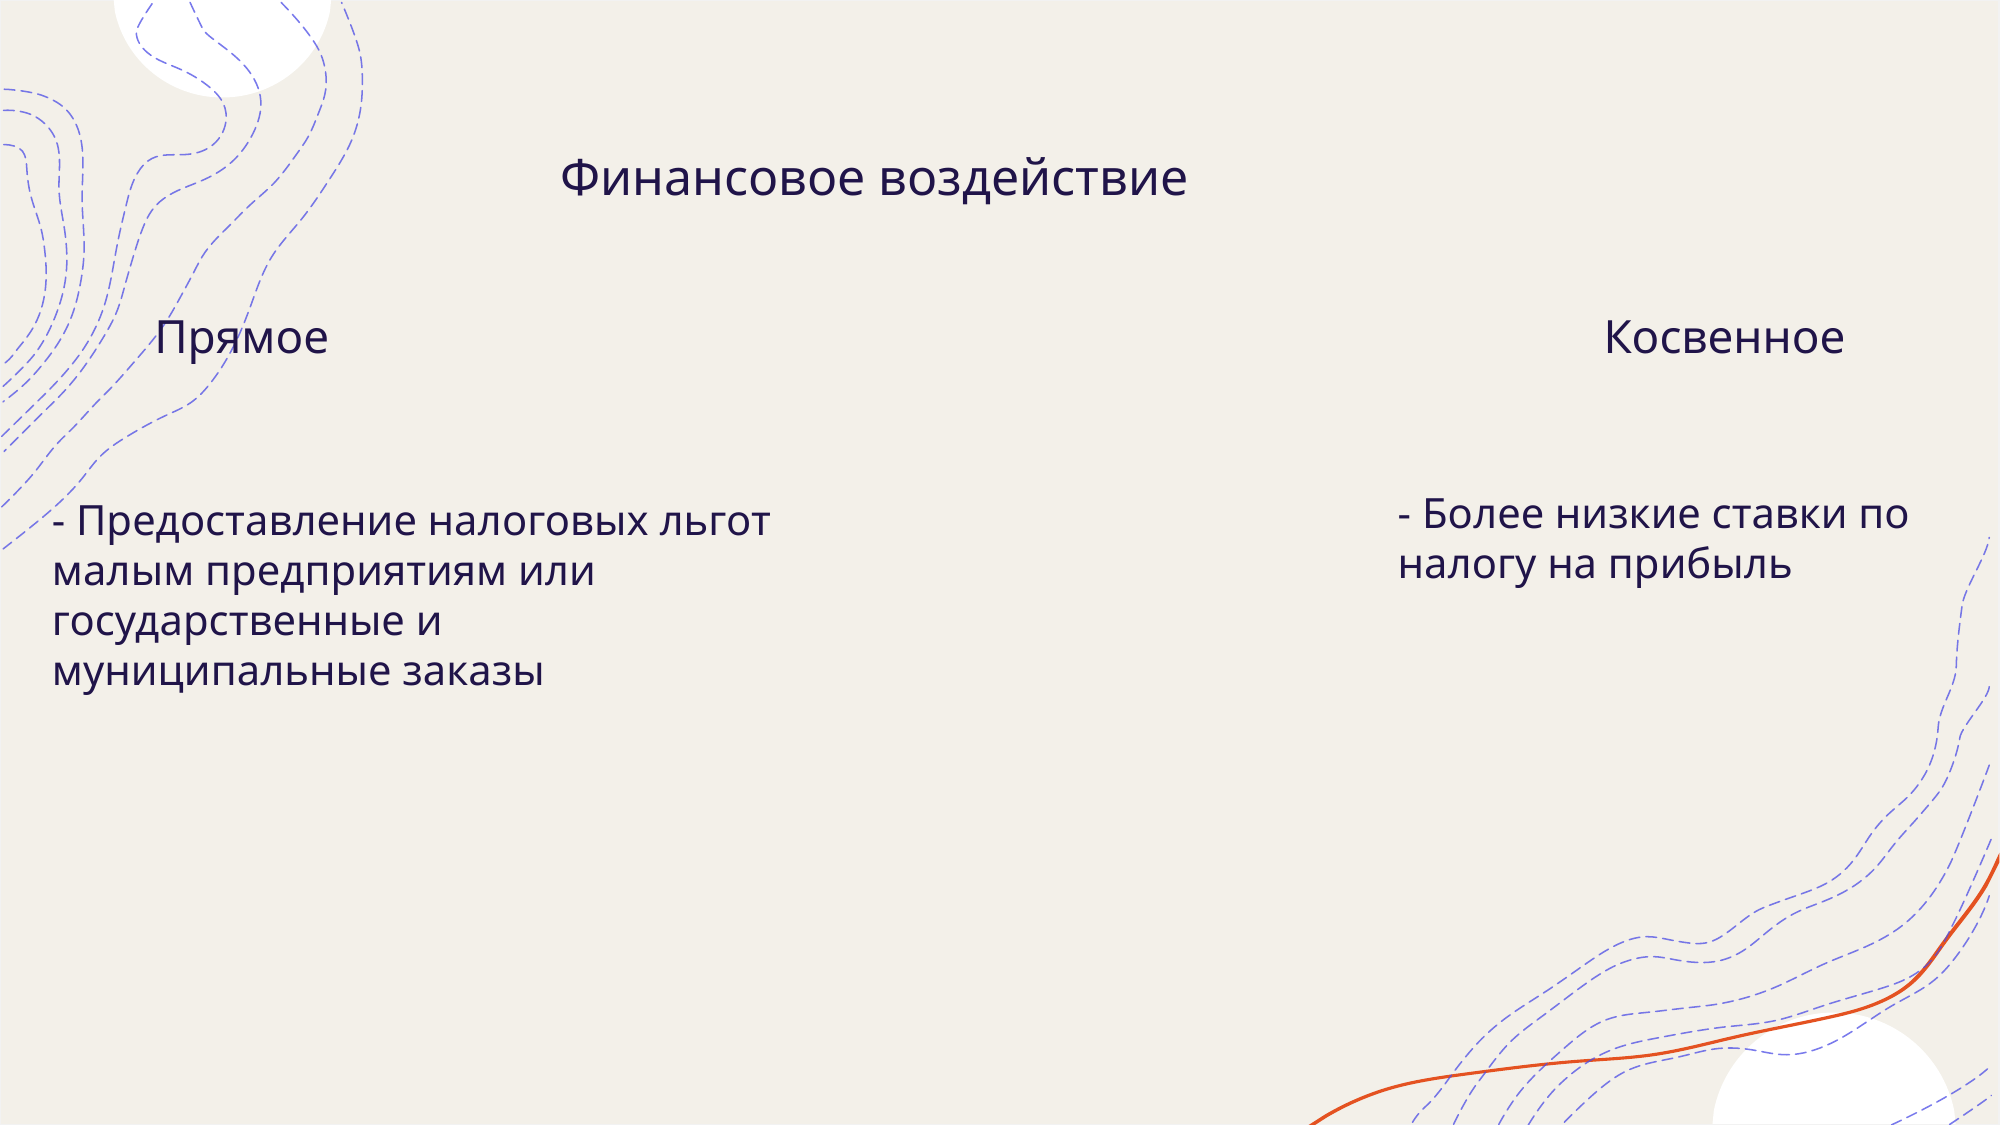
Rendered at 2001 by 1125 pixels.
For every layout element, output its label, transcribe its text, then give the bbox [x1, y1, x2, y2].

title Финансовое воздействие [545, 86, 1480, 265]
text_box - Предоставление налоговых льгот малым предприятиям или государственные и муниципальные заказы [37, 486, 794, 702]
text_box Прямое [139, 300, 731, 370]
text_box Косвенное [1332, 300, 1861, 370]
text_box - Более низкие ставки по налогу на прибыль [1382, 479, 1963, 594]
